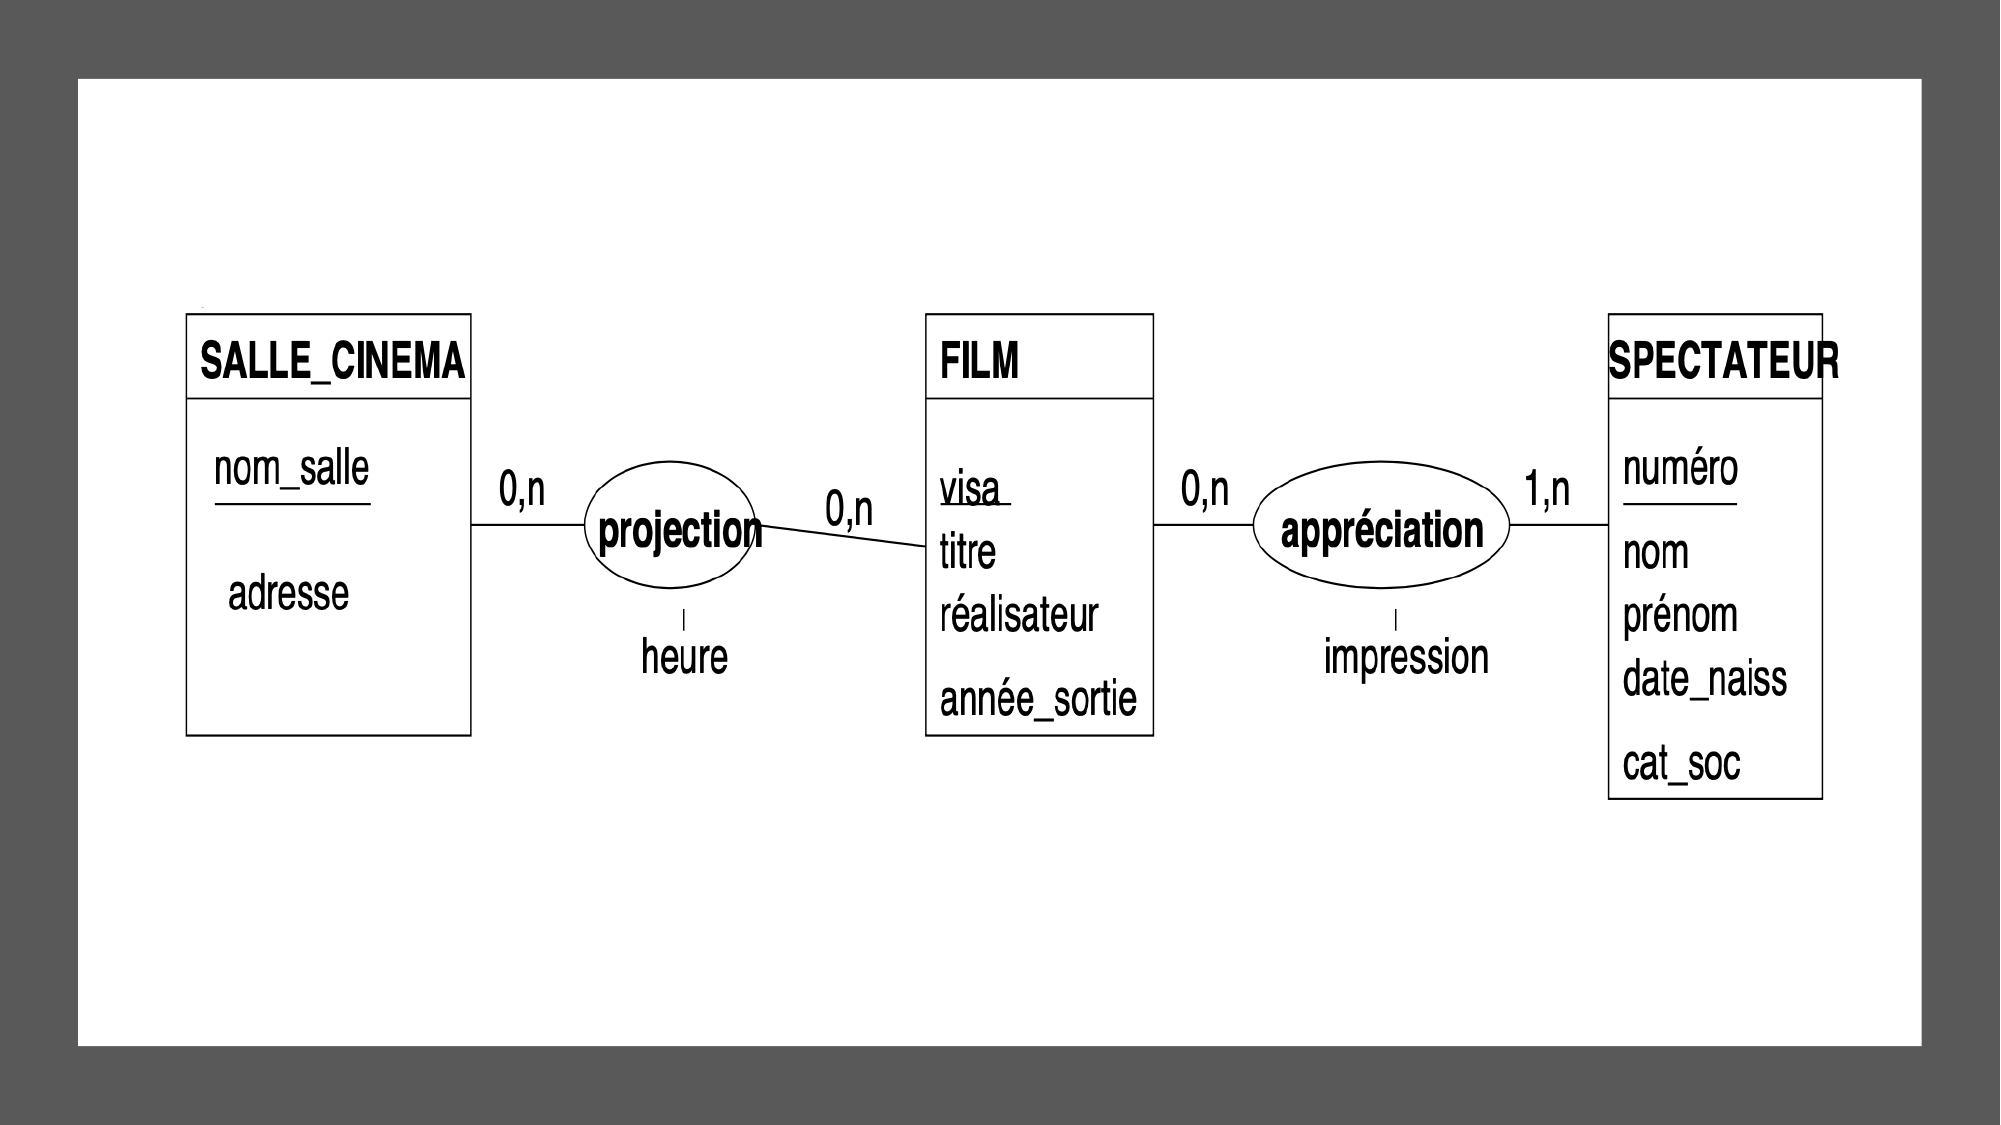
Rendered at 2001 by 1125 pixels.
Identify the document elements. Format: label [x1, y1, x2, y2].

list [105, 307, 1895, 818]
text_box [0, 0, 2000, 1125]
text_box [77, 78, 1923, 1047]
